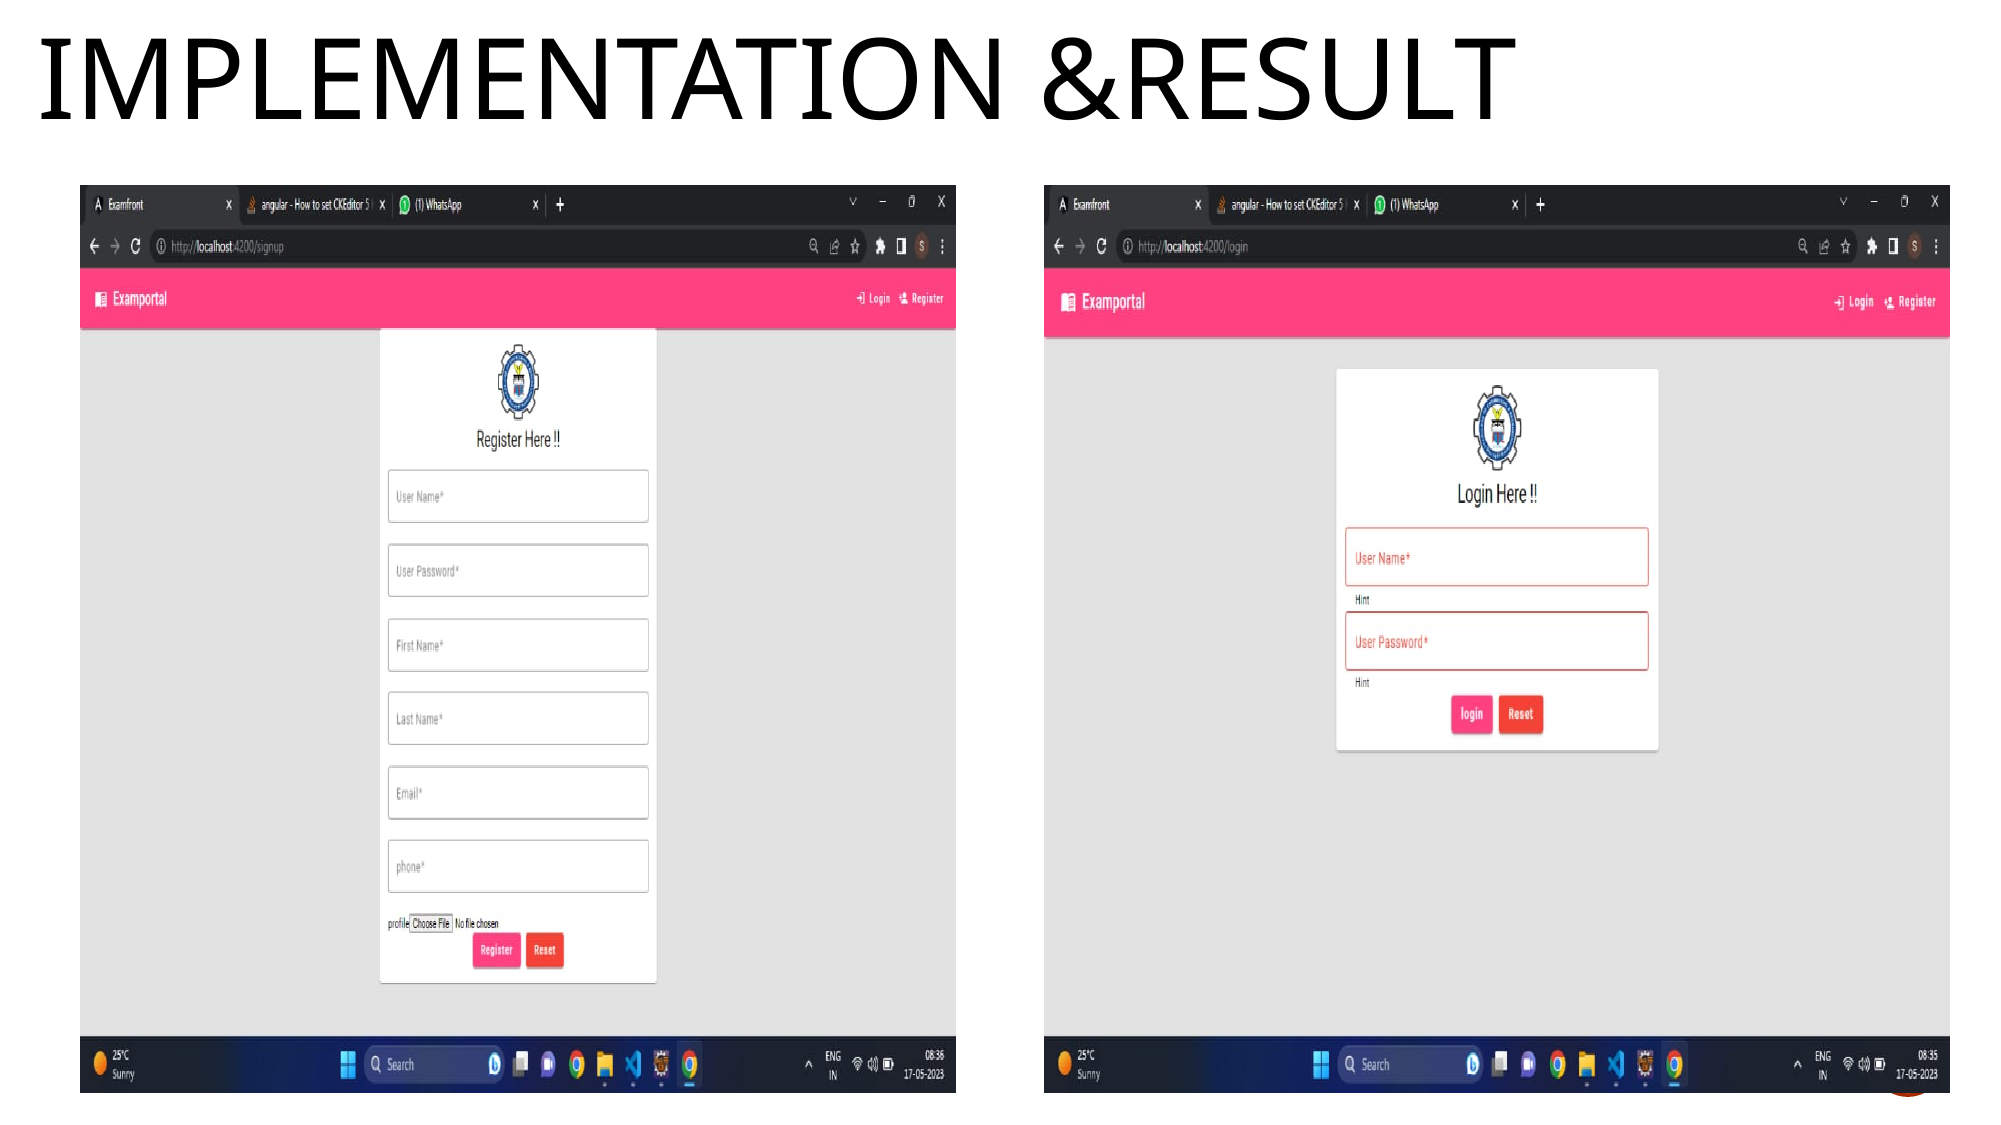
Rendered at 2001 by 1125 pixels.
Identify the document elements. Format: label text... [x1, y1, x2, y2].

title Implementation &Result [22, 13, 1673, 154]
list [83, 188, 954, 1089]
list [1047, 188, 1948, 1090]
